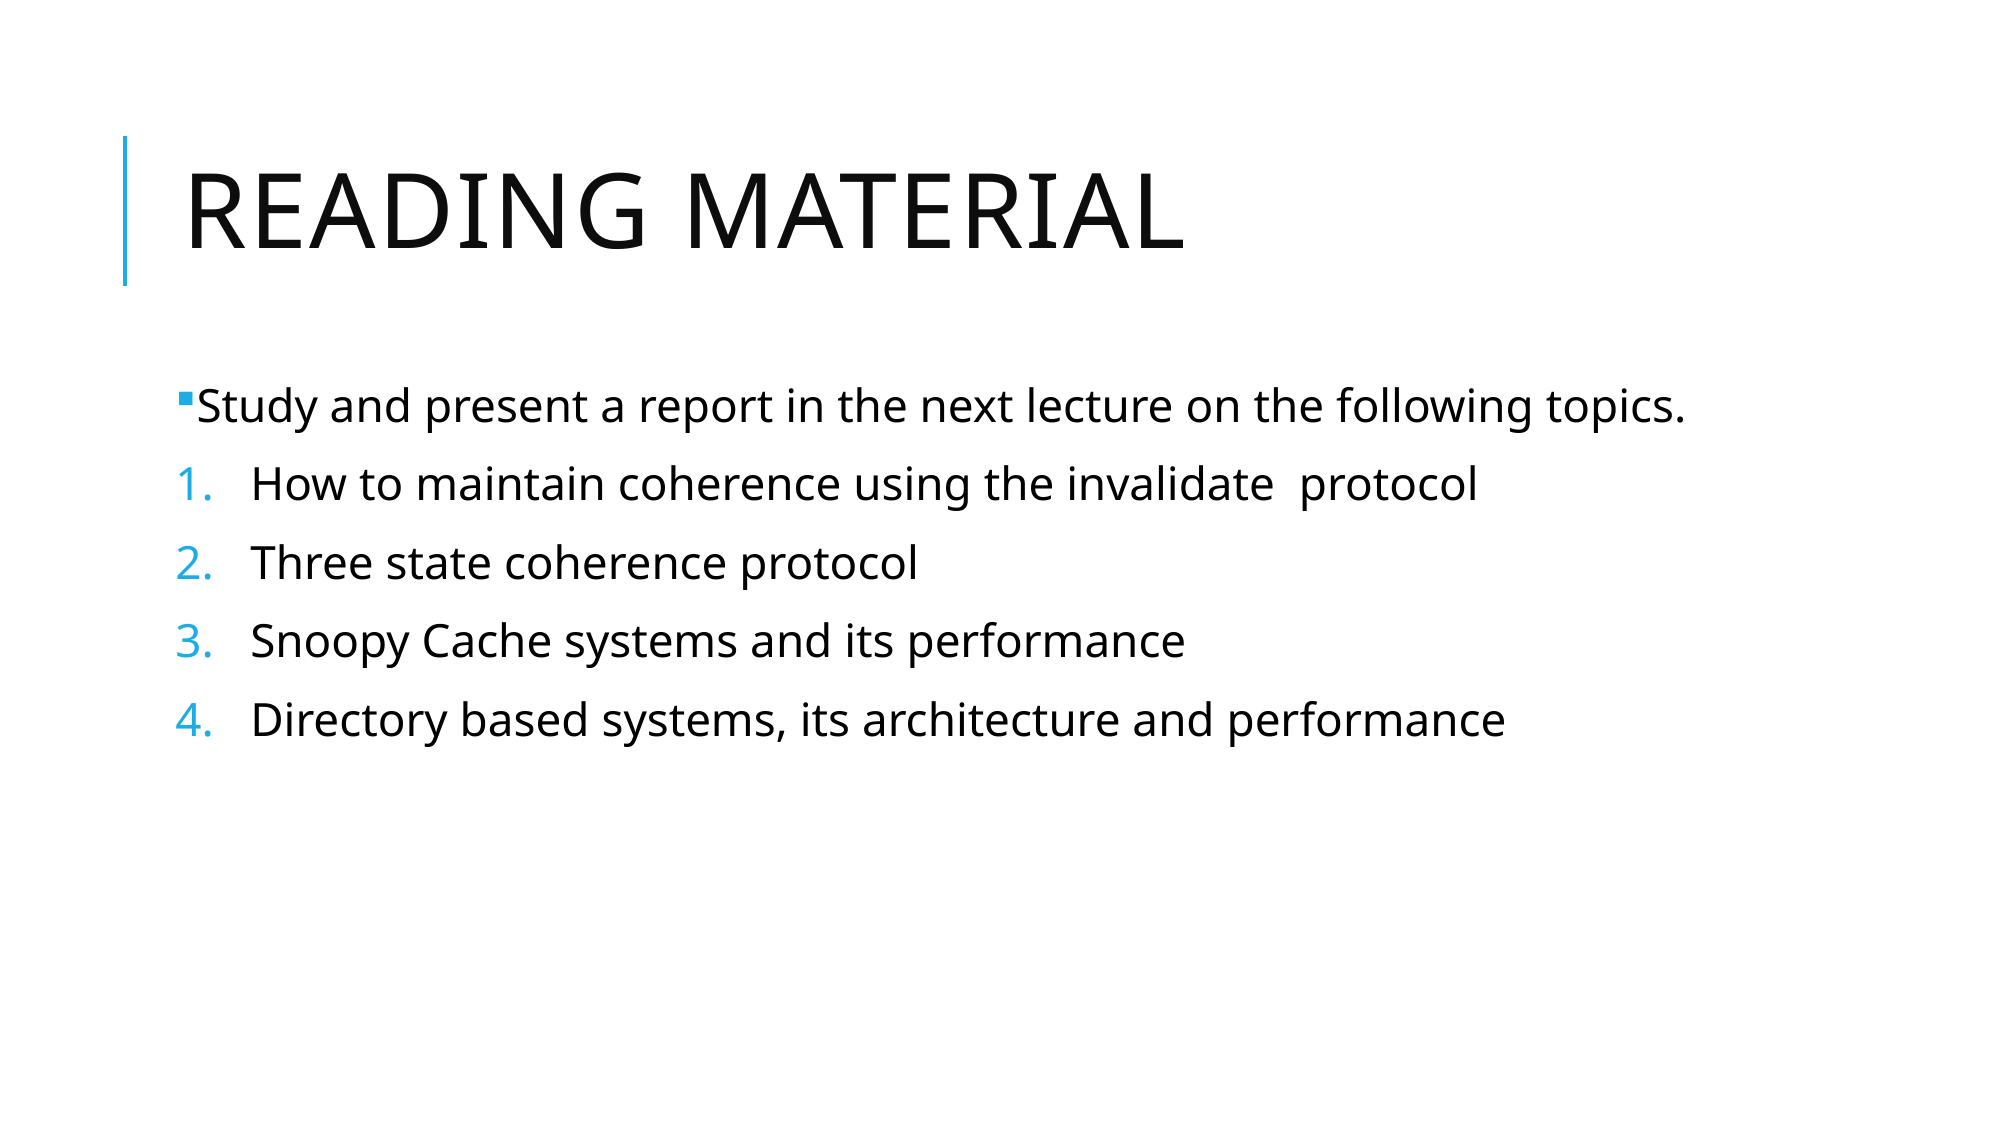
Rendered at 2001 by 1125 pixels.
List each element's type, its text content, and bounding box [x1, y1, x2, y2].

title Reading material [168, 96, 1763, 342]
list Study and present a report in the next lecture on the following topics. How to maintain coherence using the invalidate protocol Three state coherence protocol Snoopy Cache systems and its performance Directory based systems, its architecture and performance [168, 375, 1763, 1035]
